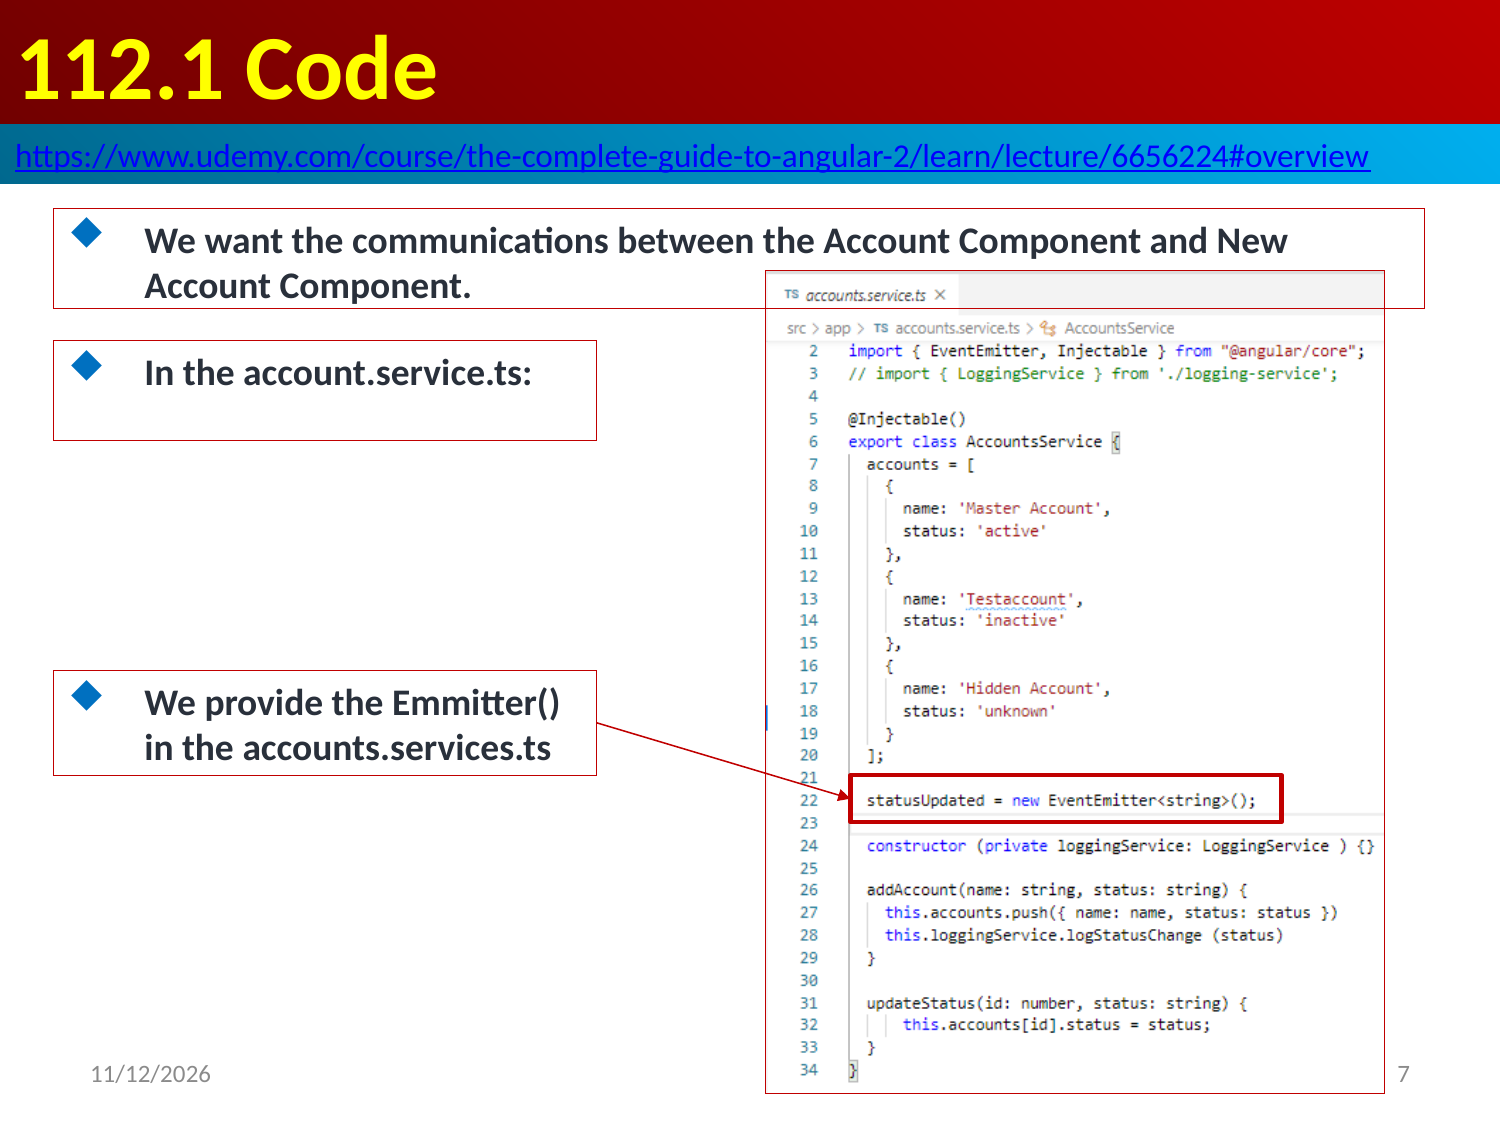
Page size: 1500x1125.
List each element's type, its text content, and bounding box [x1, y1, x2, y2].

title 112.1 Code [0, 0, 1500, 124]
picture [764, 270, 1386, 1094]
text_box In the account.service.ts: [53, 340, 597, 441]
subtitle We want the communications between the Account Component and New Account Component. [53, 208, 1425, 309]
slide_number 7 [1074, 1042, 1425, 1103]
text_box We provide the Emmitter() in the accounts.services.ts [53, 670, 597, 776]
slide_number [75, 1042, 425, 1103]
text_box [596, 722, 851, 799]
text_box https://www.udemy.com/course/the-complete-guide-to-angular-2/learn/lecture/6656224#overview [0, 124, 1500, 184]
